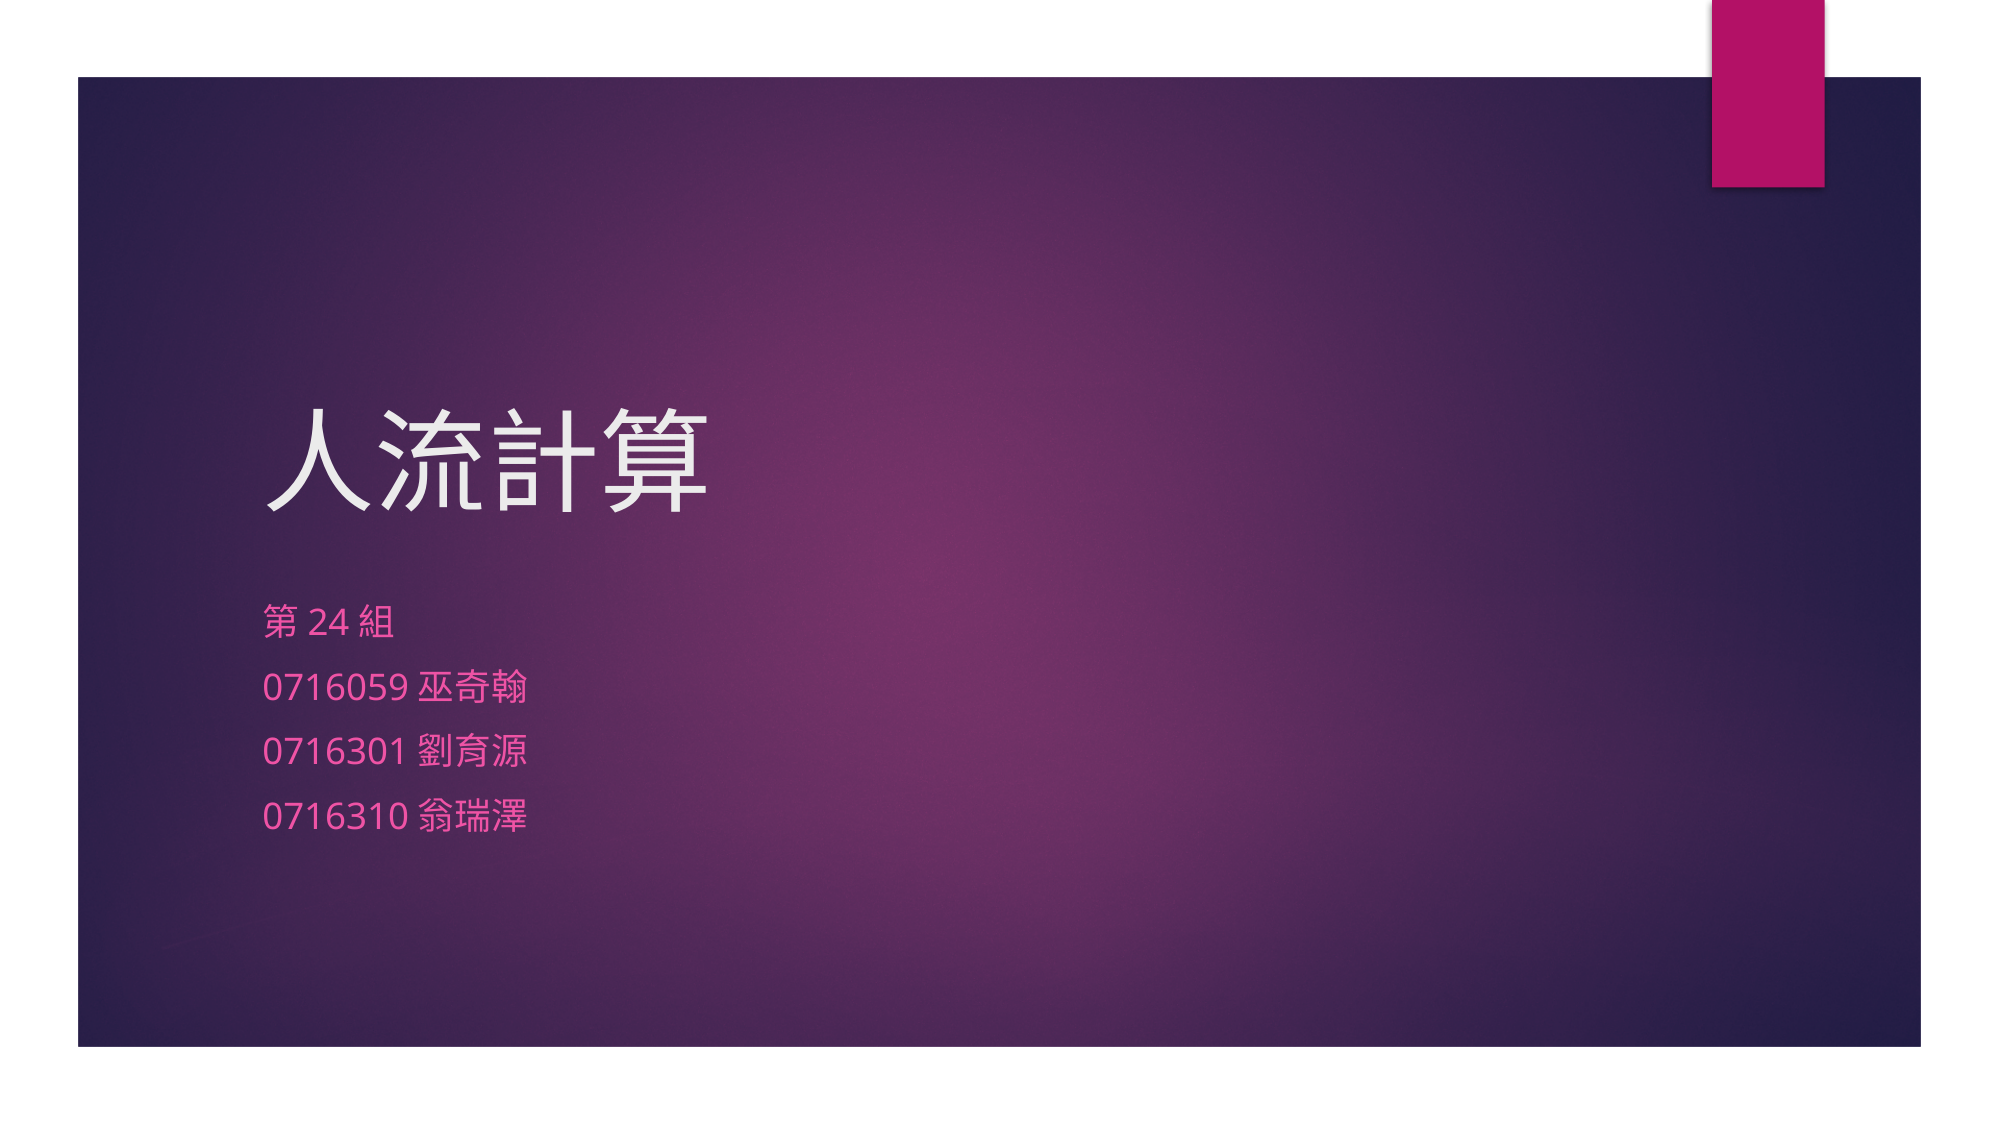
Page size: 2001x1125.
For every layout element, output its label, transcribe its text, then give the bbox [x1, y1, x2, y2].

subtitle 第24組 0716059巫奇翰 0716301劉育源 0716310翁瑞澤 [247, 591, 1522, 845]
title 人流計算 [247, 249, 1522, 534]
